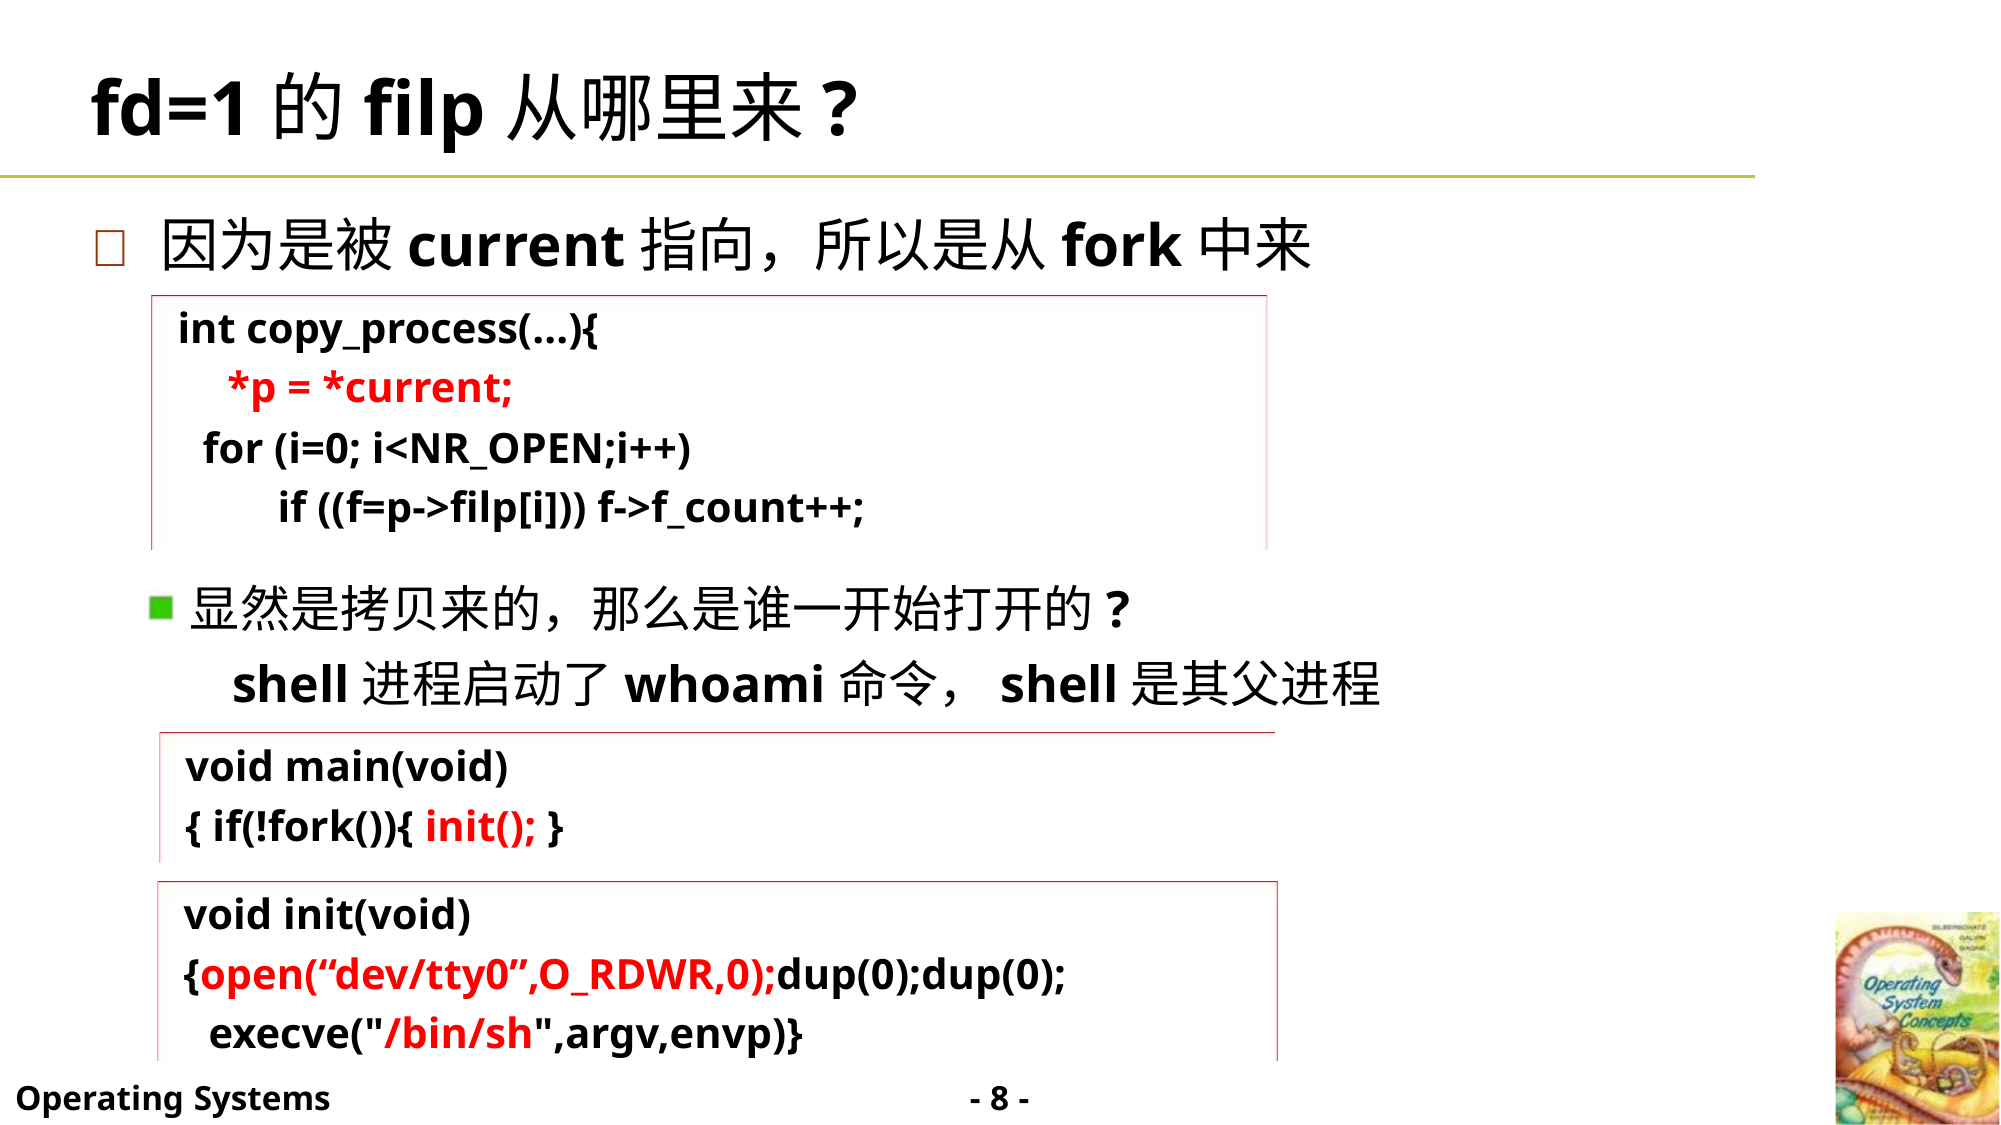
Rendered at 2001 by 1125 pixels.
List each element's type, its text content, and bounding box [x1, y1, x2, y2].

text_box { if(!fork()){ init(); } [185, 801, 876, 850]
text_box [1835, 912, 2000, 1125]
text_box [159, 732, 1275, 863]
text_box int copy_process(...){ *p = *current; [177, 304, 811, 411]
text_box fd=1的filp从哪里来? [90, 66, 894, 151]
text_box [151, 295, 1268, 550]
text_box [157, 881, 1278, 1061]
text_box Operating Systems [15, 1079, 335, 1117]
text_box {open(“dev/tty0”,O_RDWR,0);dup(0);dup(0); execve("/bin/sh",argv,envp)} [183, 950, 1365, 1057]
text_box void init(void) [183, 890, 622, 938]
text_box for (i=0; i<NR_OPEN;i++) if ((f=p->filp[i])) f->f_count++; [202, 424, 1238, 531]
text_box [142, 589, 174, 621]
text_box void main(void) [185, 741, 623, 790]
text_box  因为是被current指向，所以是从fork中来 [90, 213, 1388, 279]
text_box 显然是拷贝来的，那么是谁一开始打开的? [189, 581, 1266, 638]
text_box shell进程启动了whoami命令，shell是其父进程 [232, 656, 1460, 713]
text_box - 8 - [970, 1079, 1080, 1117]
